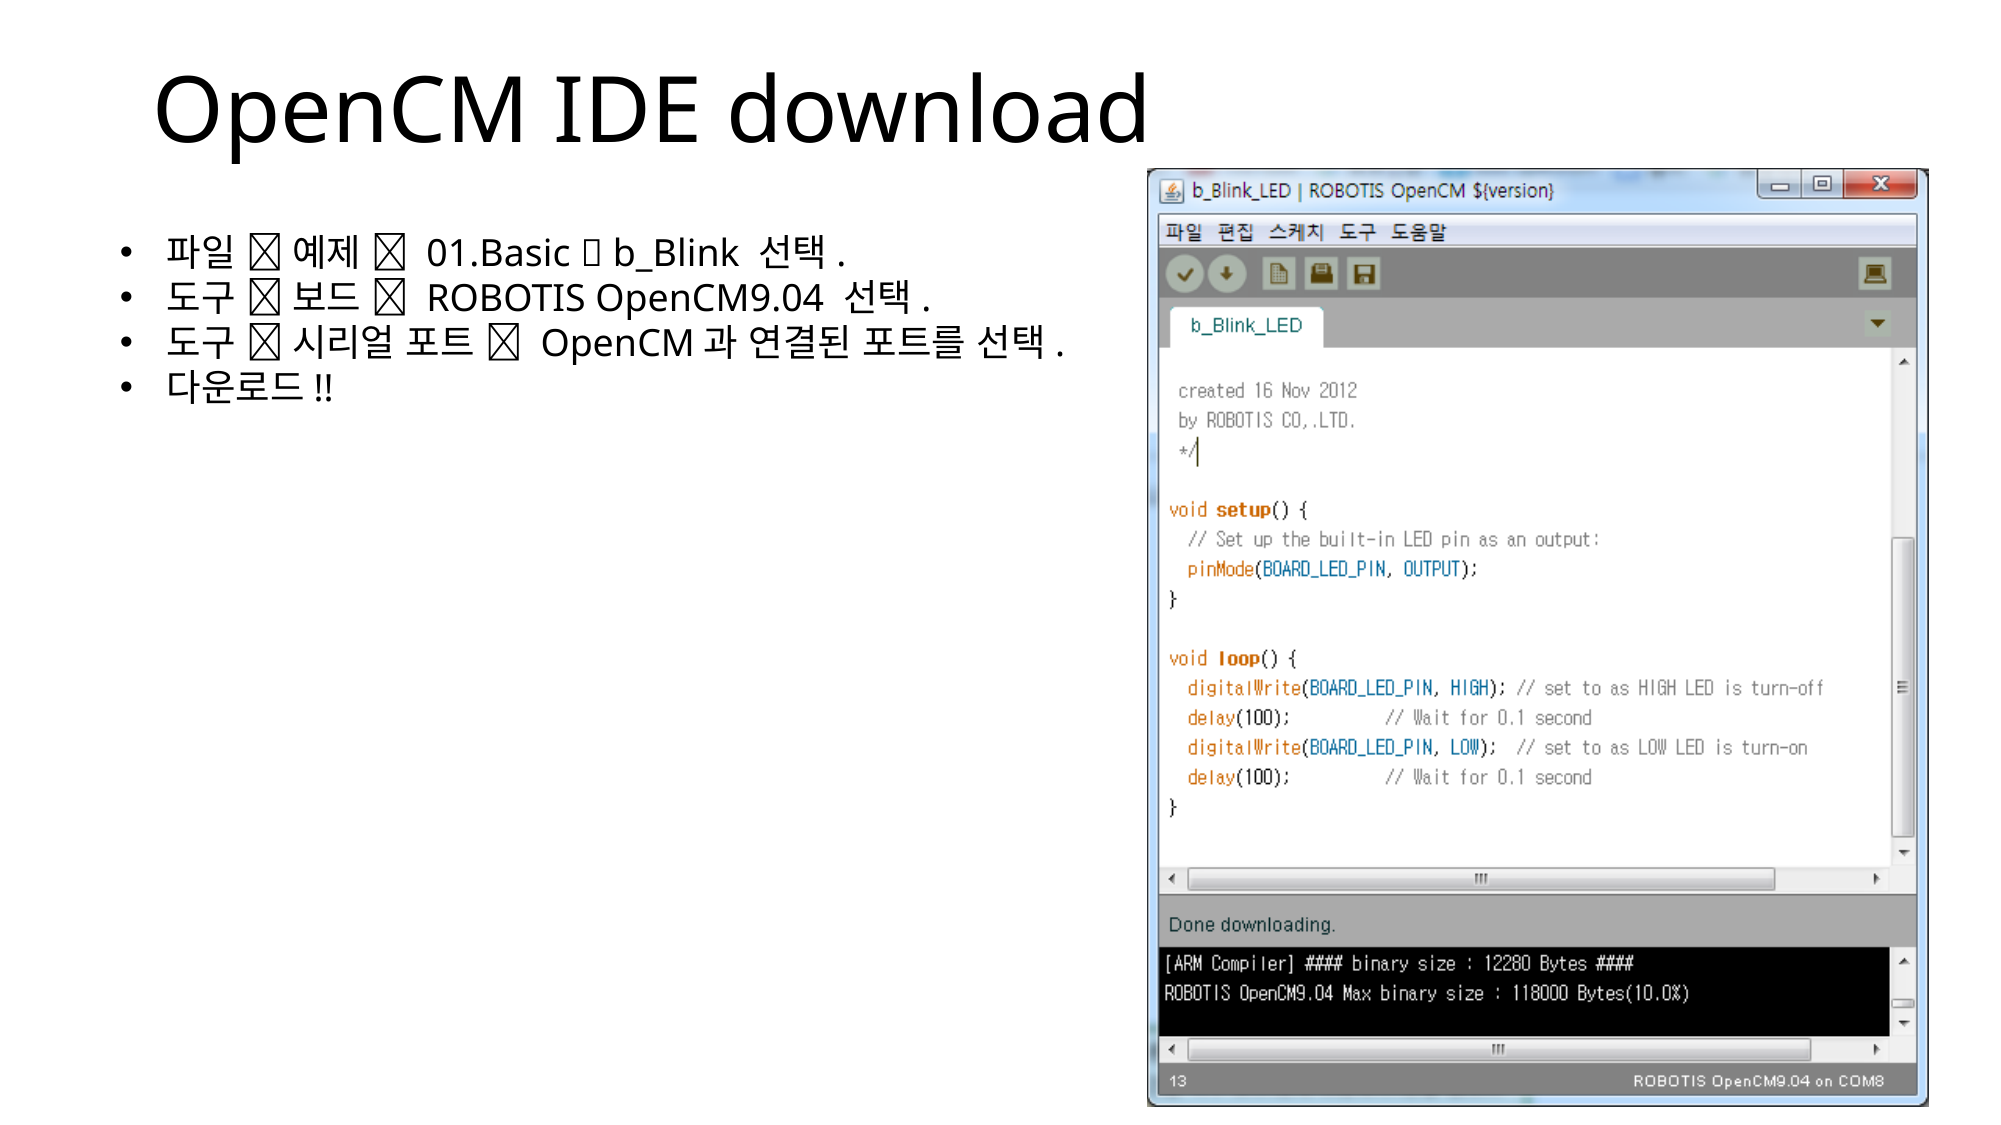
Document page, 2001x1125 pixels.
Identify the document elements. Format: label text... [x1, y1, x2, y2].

picture [1147, 168, 1929, 1107]
title OpenCM IDE download [137, 4, 1863, 222]
text_box 파일  예제  01.Basic  b_Blink 선택. 도구  보드  ROBOTIS OpenCM9.04 선택. 도구  시리얼 포트  OpenCM과 연결된 포트를 선택. 다운로드!! [104, 221, 1128, 417]
